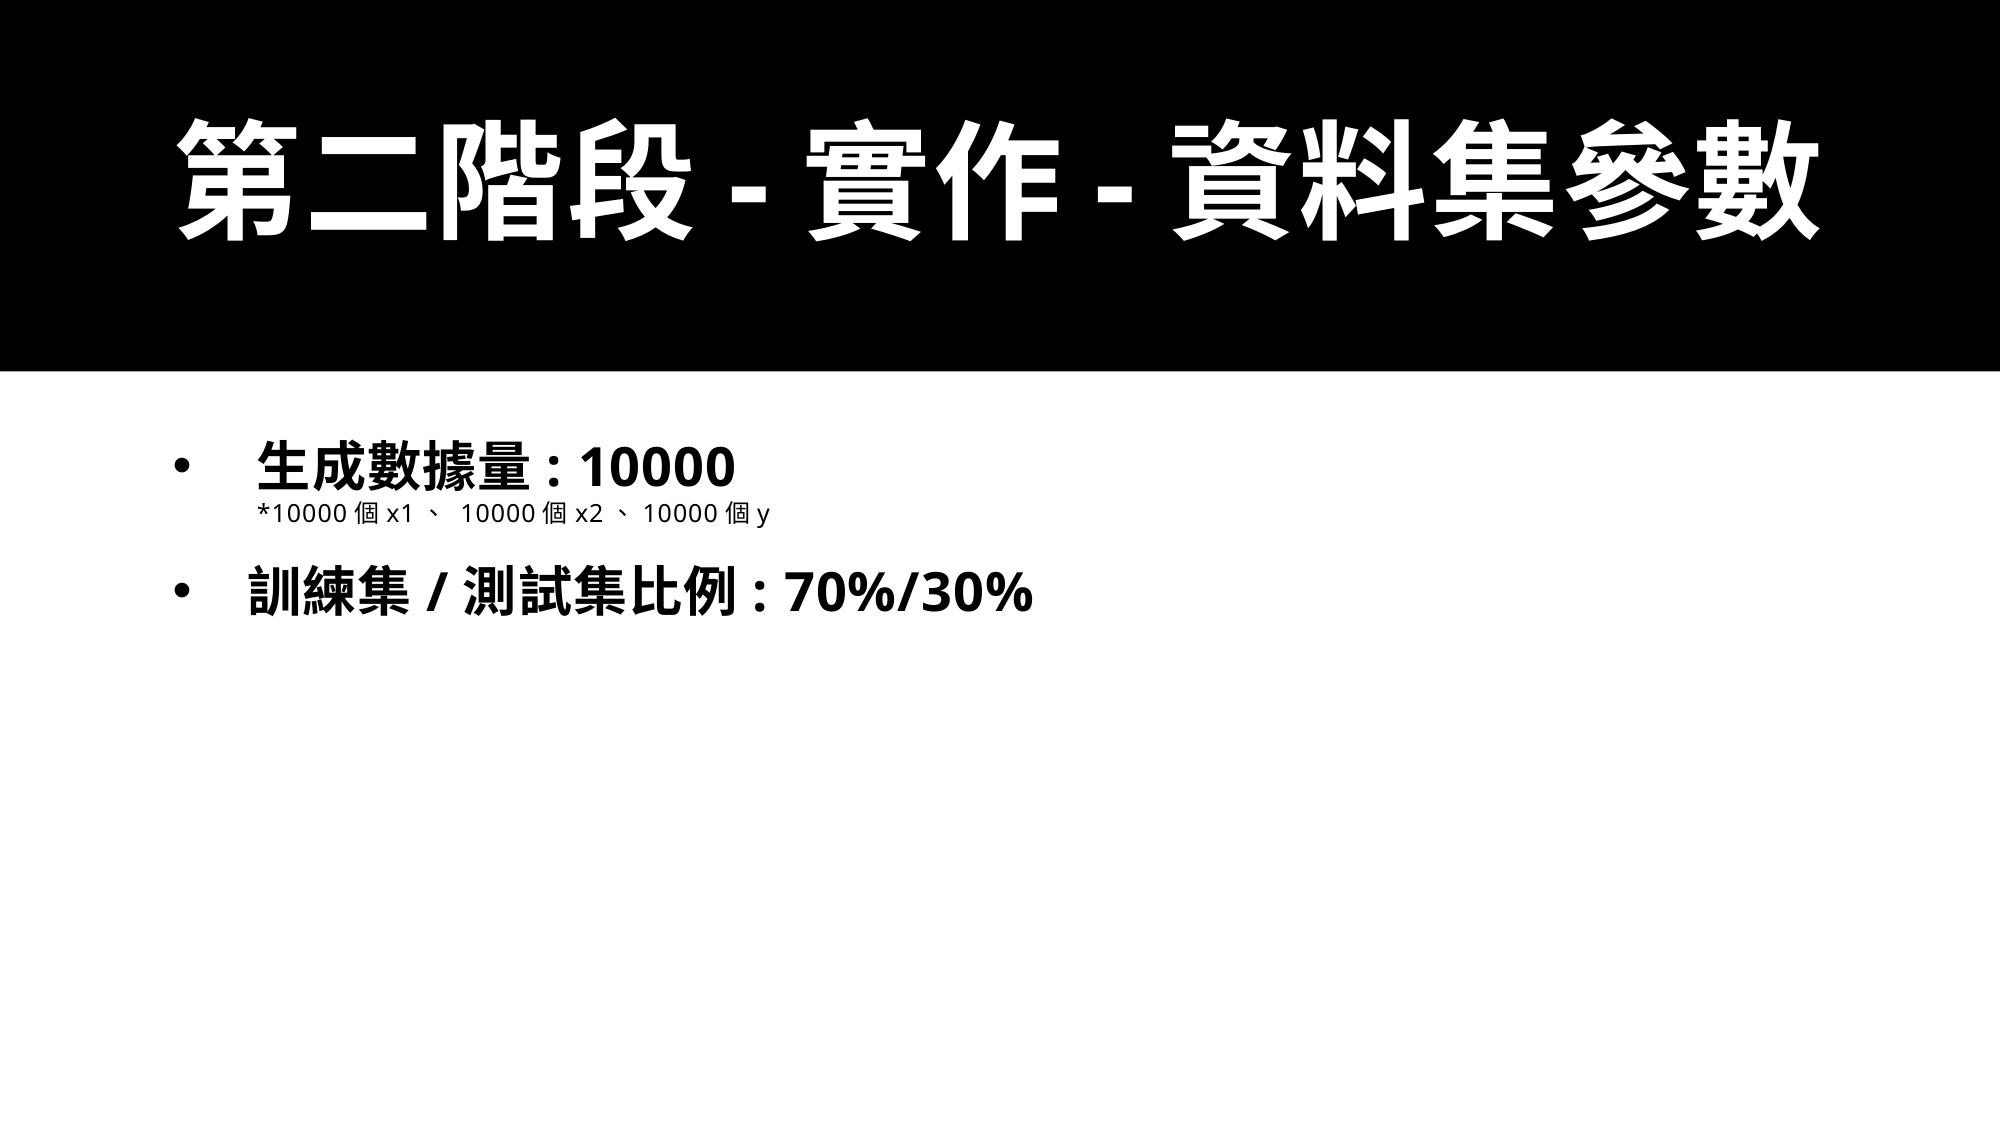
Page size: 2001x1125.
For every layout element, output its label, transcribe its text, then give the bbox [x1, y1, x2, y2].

title 第二階段-實作-資料集參數 [157, 48, 1843, 328]
list 生成數據量: 10000 *10000個x1、 10000個x2、10000個y 訓練集/測試集比例: 70%/30% [157, 424, 1842, 1014]
